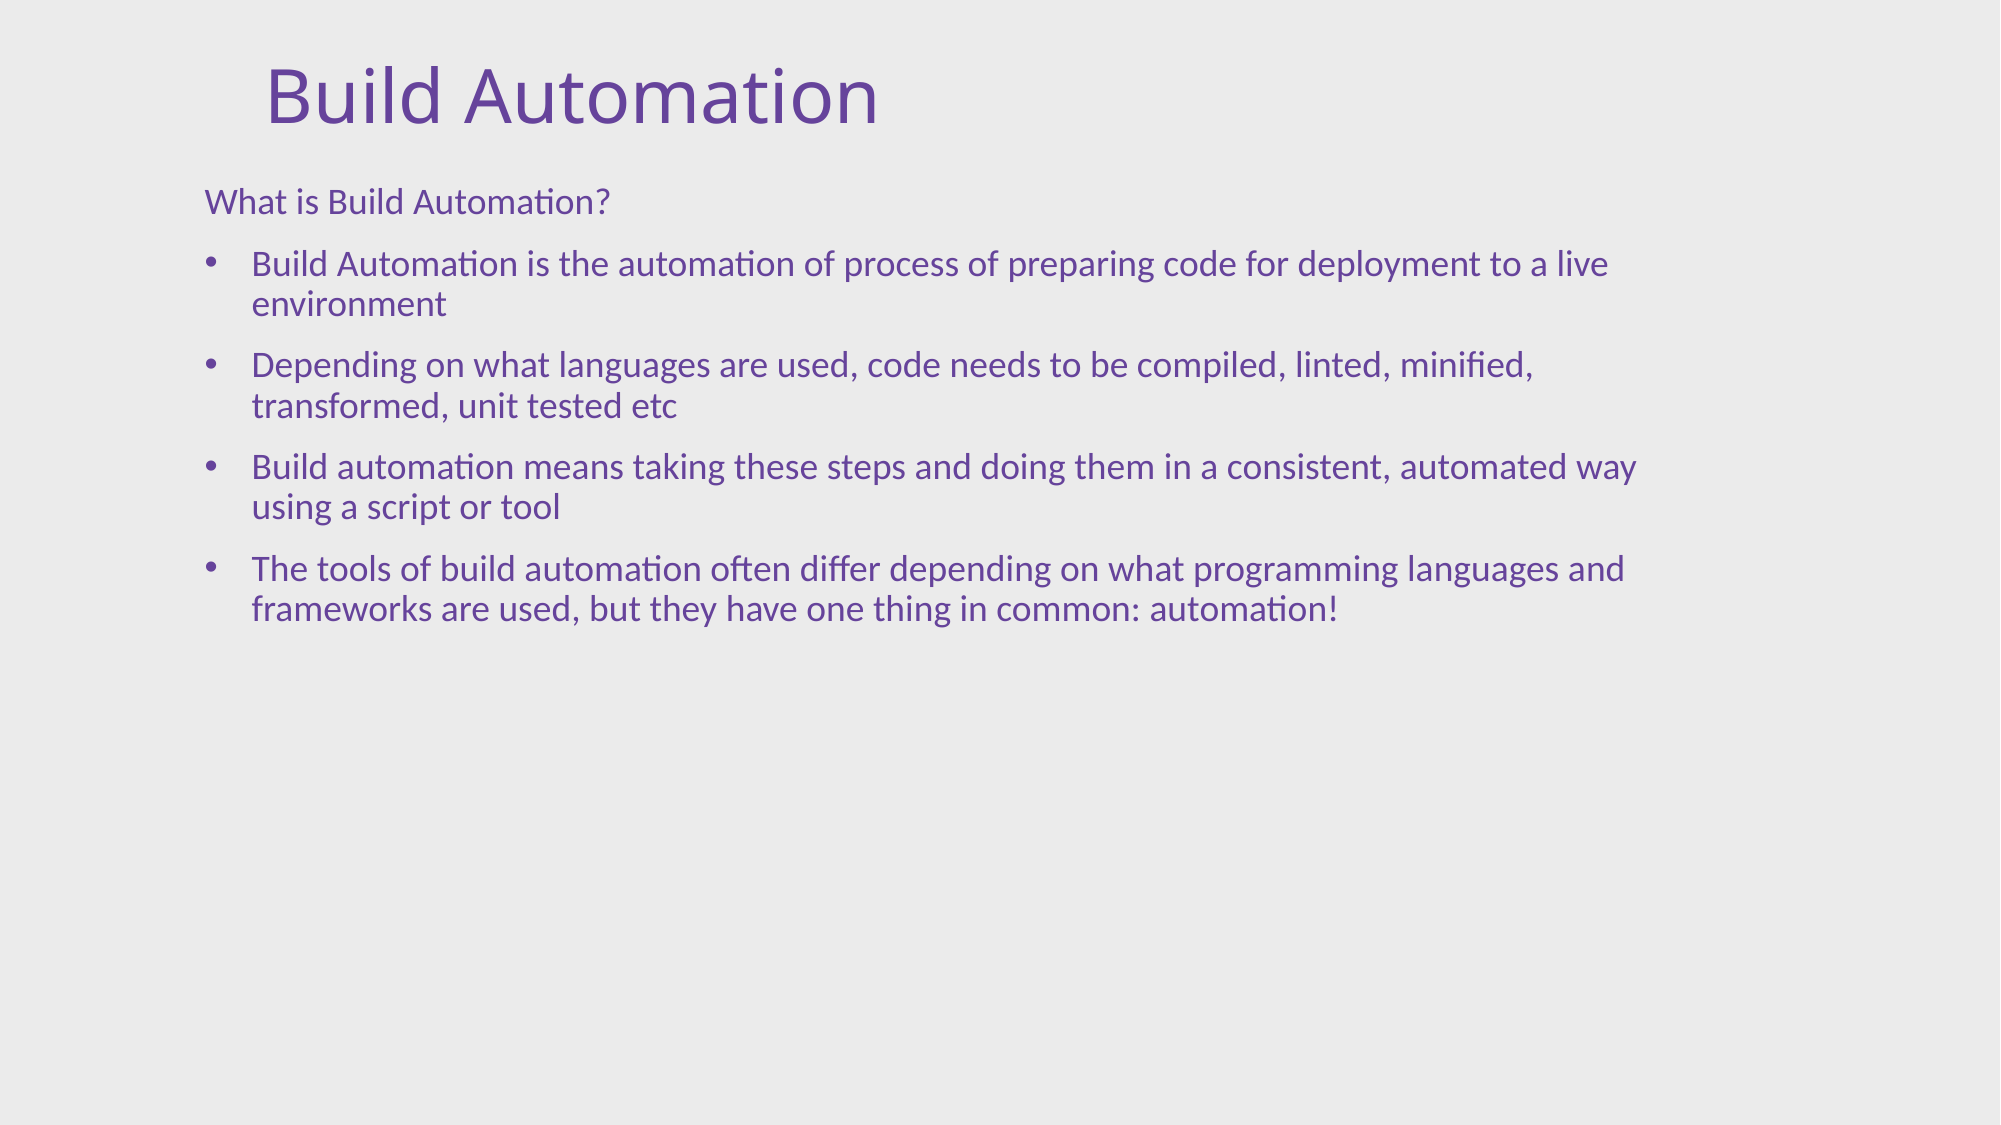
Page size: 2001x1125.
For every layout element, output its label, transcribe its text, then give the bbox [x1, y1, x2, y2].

subtitle What is Build Automation? Build Automation is the automation of process of preparing code for deployment to a live environment Depending on what languages are used, code needs to be compiled, linted, minified, transformed, unit tested etc Build automation means taking these steps and doing them in a consistent, automated way using a script or tool The tools of build automation often differ depending on what programming languages and frameworks are used, but they have one thing in common: automation! [189, 174, 1690, 883]
title Build Automation [249, 15, 1750, 147]
